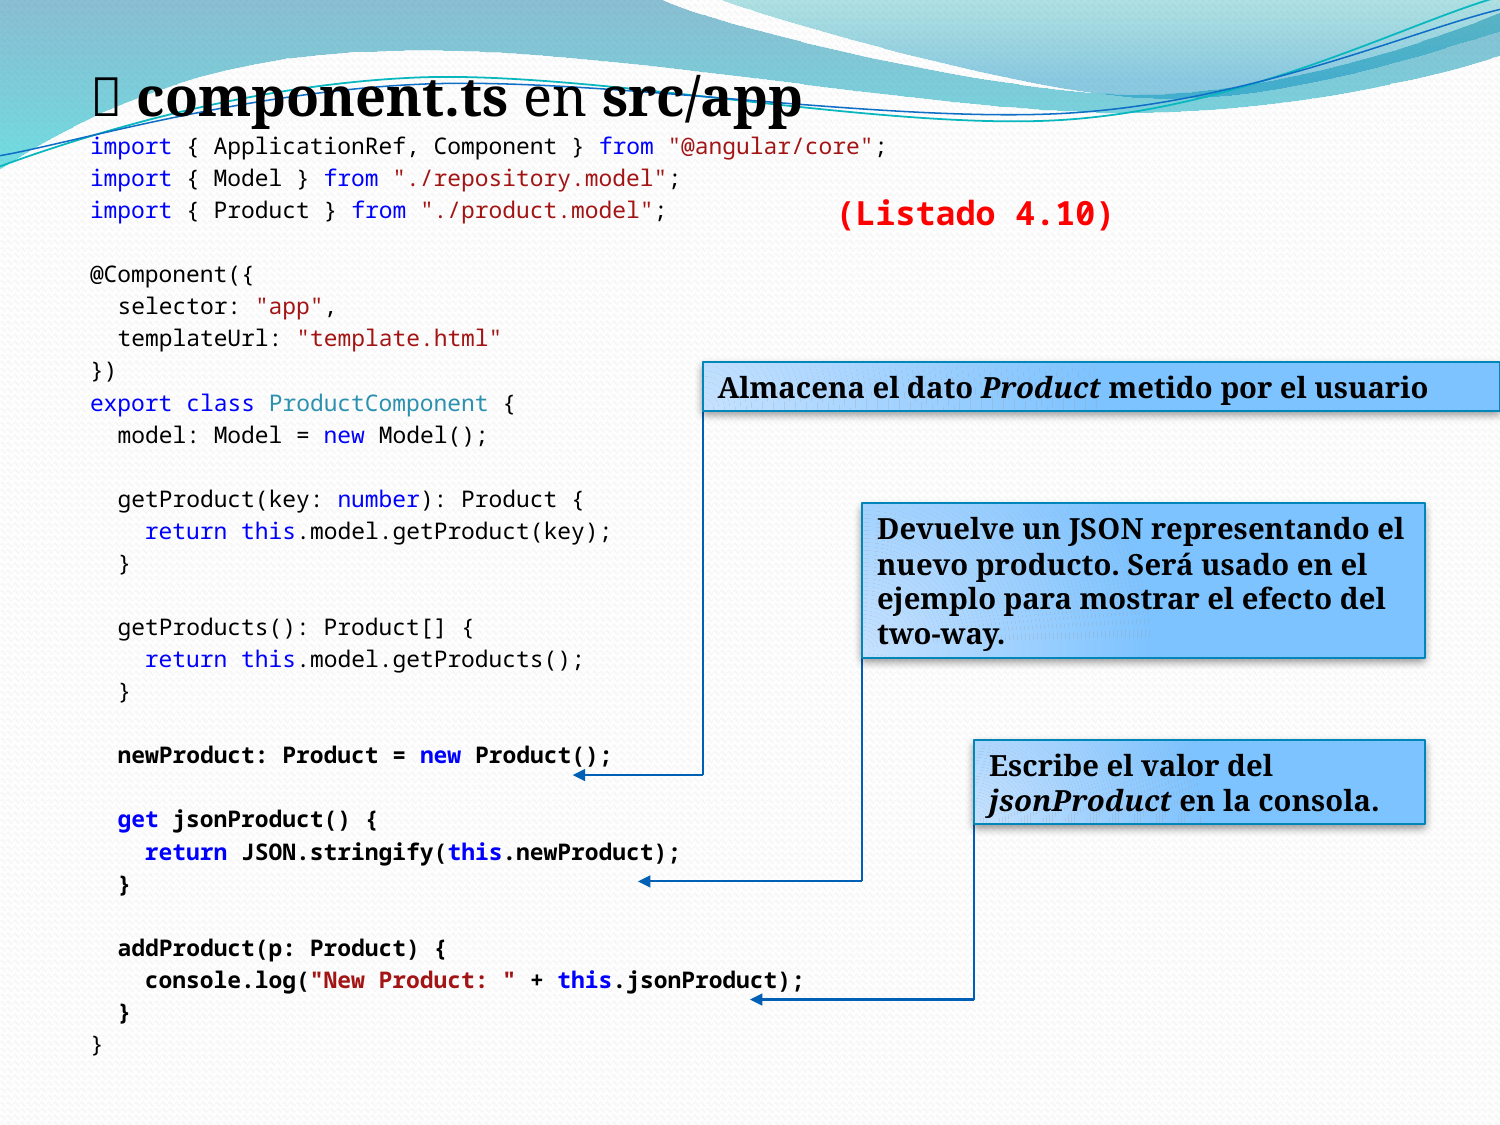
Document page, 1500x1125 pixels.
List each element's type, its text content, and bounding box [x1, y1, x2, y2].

text_box (Listado 4.10) [820, 184, 1329, 240]
text_box Escribe el valor del jsonProduct en la consola. [975, 739, 1426, 825]
list  component.ts en src/app import { ApplicationRef, Component } from "@angular/core"; import { Model } from "./repository.model"; import { Product } from "./product.model"; @Component({ selector: "app", templateUrl: "template.html" }) export class ProductComponent { model: Model = new Model(); getProduct(key: number): Product { return this.model.getProduct(key); } getProducts(): Product[] { return this.model.getProducts(); } newProduct: Product = new Product(); get jsonProduct() { return JSON.stringify(this.newProduct); } addProduct(p: Product) { console.log("New Product: " + this.jsonProduct); } } [74, 54, 1426, 1038]
text_box Devuelve un JSON representando el nuevo producto. Será usado en el ejemplo para mostrar el efecto del two-way. [863, 502, 1426, 659]
text_box Almacena el dato Product metido por el usuario [704, 361, 1500, 412]
